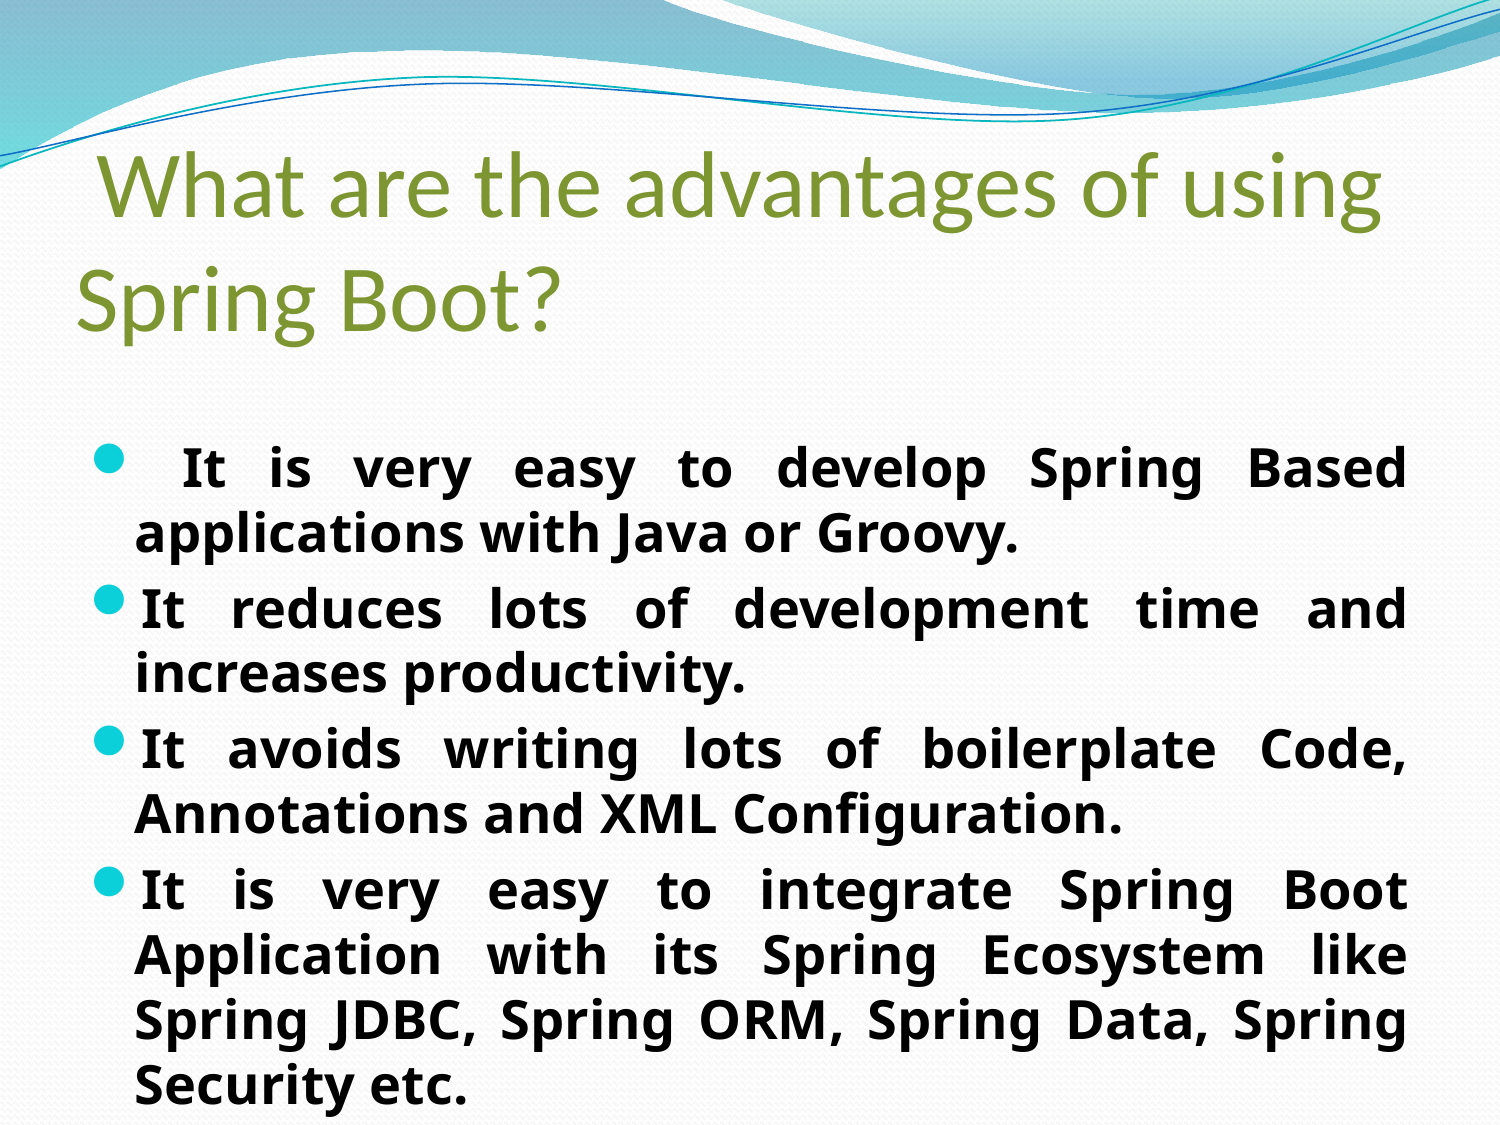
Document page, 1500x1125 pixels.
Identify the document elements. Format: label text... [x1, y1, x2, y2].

list It is very easy to develop Spring Based applications with Java or Groovy. It reduces lots of development time and increases productivity. It avoids writing lots of boilerplate Code, Annotations and XML Configuration. It is very easy to integrate Spring Boot Application with its Spring Ecosystem like Spring JDBC, Spring ORM, Spring Data, Spring Security etc. It follows “Opinionated Defaults Configuration” Approach to reduce Developer effort [75, 350, 1425, 1088]
title What are the advantages of using Spring Boot? [75, 0, 1425, 350]
